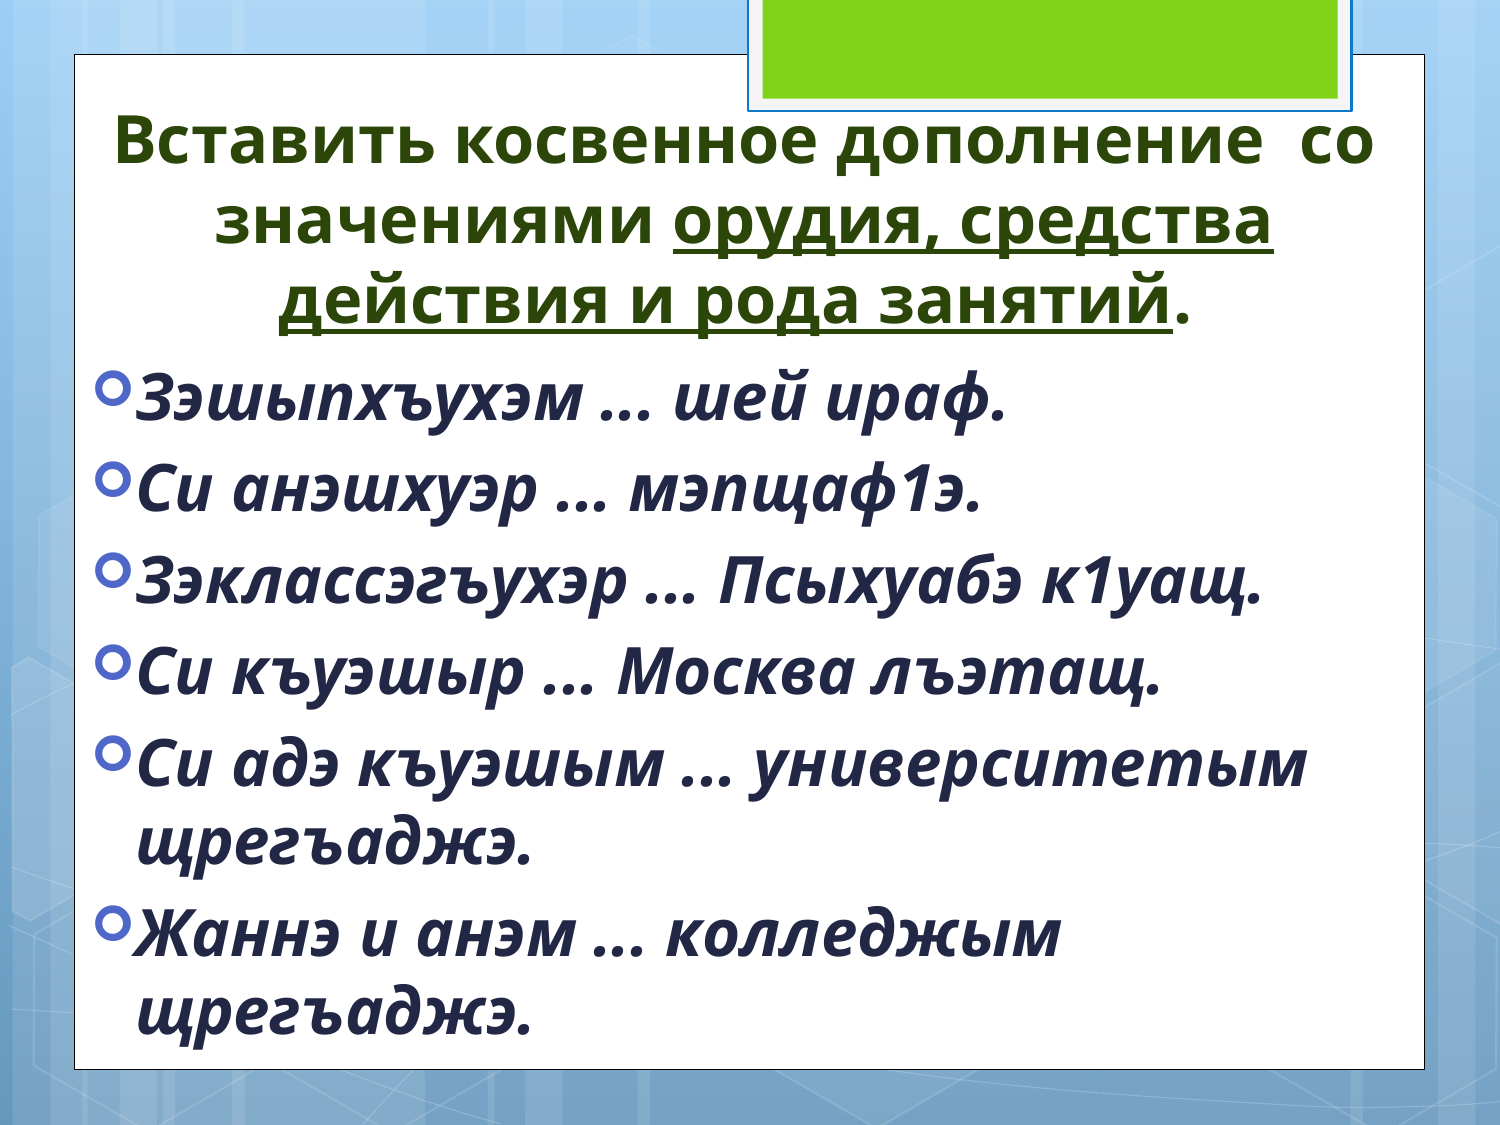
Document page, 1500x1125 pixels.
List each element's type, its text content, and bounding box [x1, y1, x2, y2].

text_box Вставить косвенное дополнение со значениями орудия, средства действия и рода занятий. [64, 89, 1424, 345]
list Зэшыпхъухэм ... шей ираф. Си анэшхуэр ... мэпщаф1э. Зэклассэгъухэр ... Псыхуабэ к1уащ. Си къуэшыр ... Москва лъэтащ. Си адэ къуэшым ... университетым щрегъаджэ. Жаннэ и анэм ... колледжым щрегъаджэ. [64, 347, 1436, 1059]
